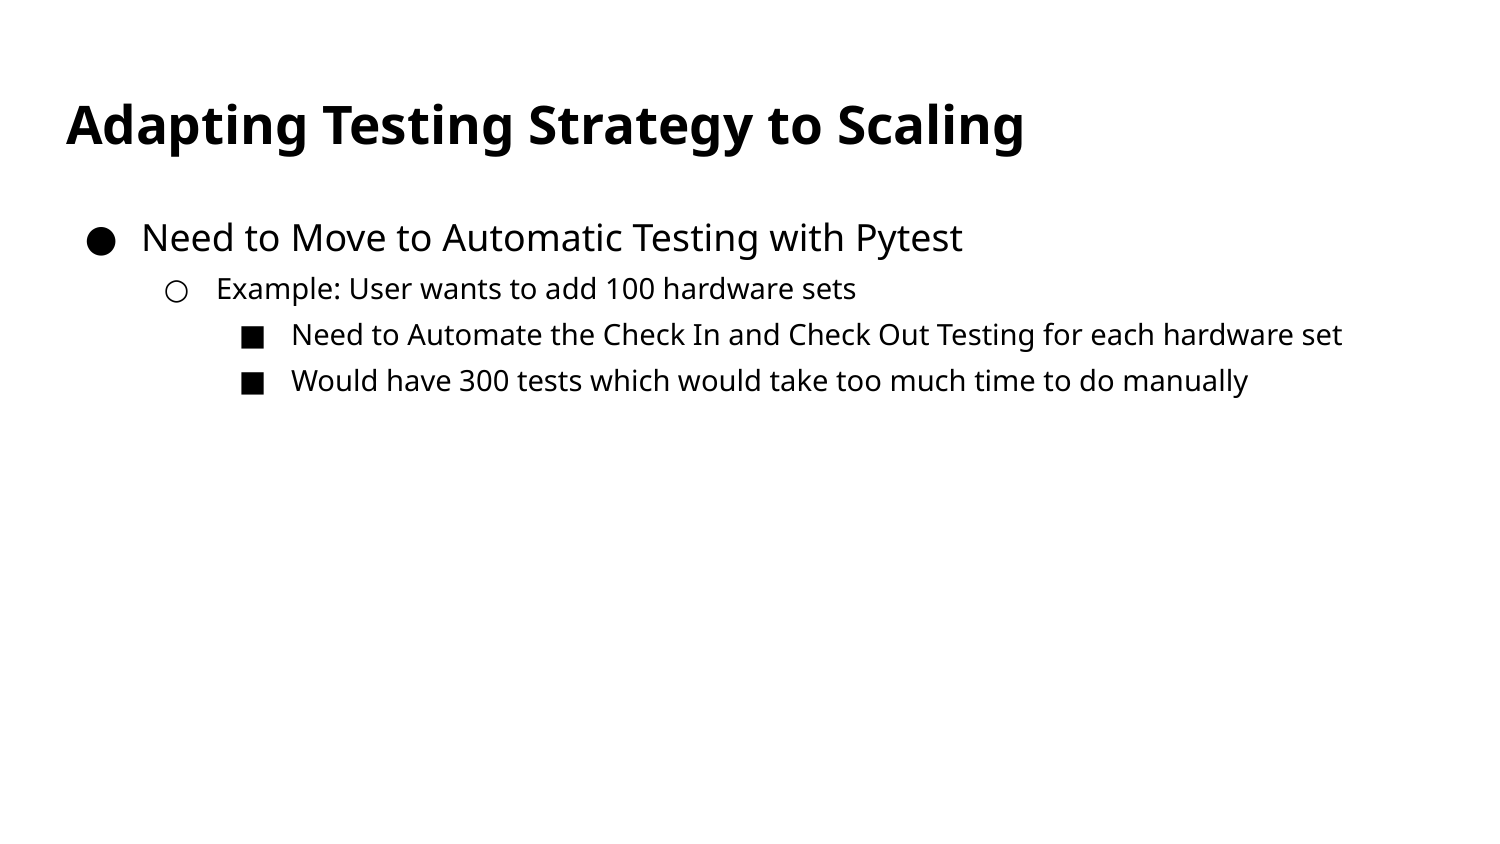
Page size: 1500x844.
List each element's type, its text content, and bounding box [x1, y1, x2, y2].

list Need to Move to Automatic Testing with Pytest Example: User wants to add 100 hardware sets Need to Automate the Check In and Check Out Testing for each hardware set Would have 300 tests which would take too much time to do manually [51, 189, 1449, 750]
title Adapting Testing Strategy to Scaling [51, 72, 1449, 176]
